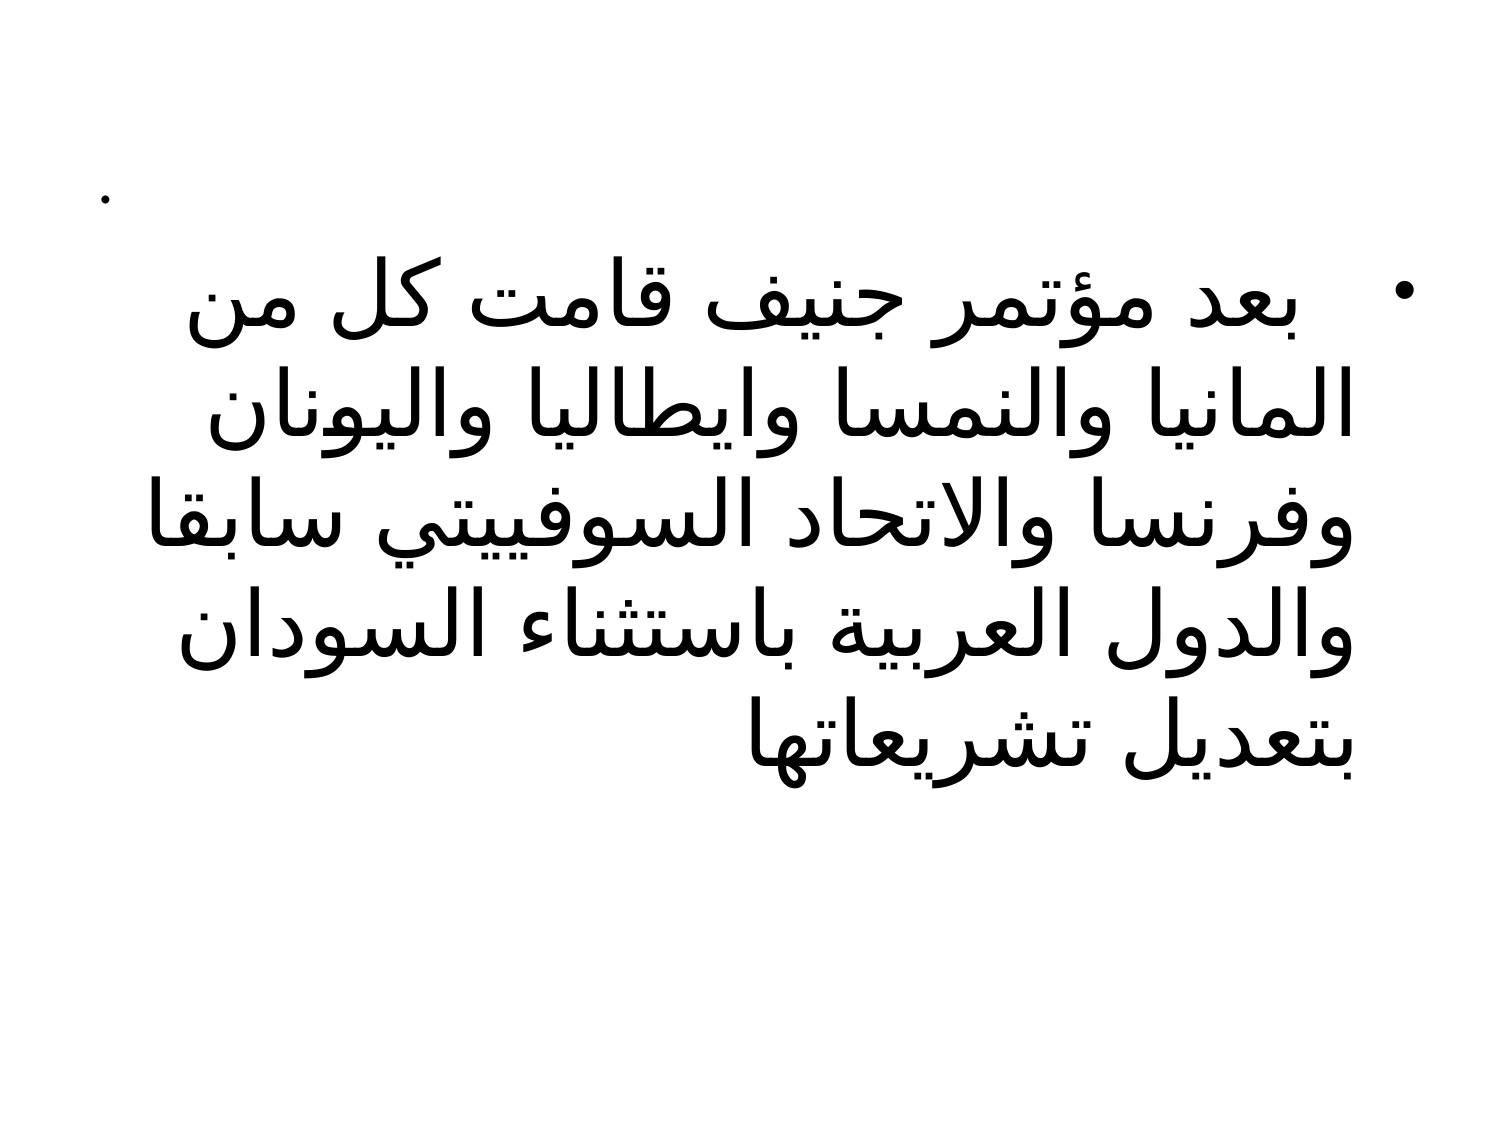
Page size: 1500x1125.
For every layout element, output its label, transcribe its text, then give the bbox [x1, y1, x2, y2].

list . بعد مؤتمر جنيف قامت كل من المانيا والنمسا وايطاليا واليونان وفرنسا والاتحاد السوفييتي سابقا والدول العربية باستثناء السودان بتعديل تشريعاتها [82, 128, 1432, 879]
